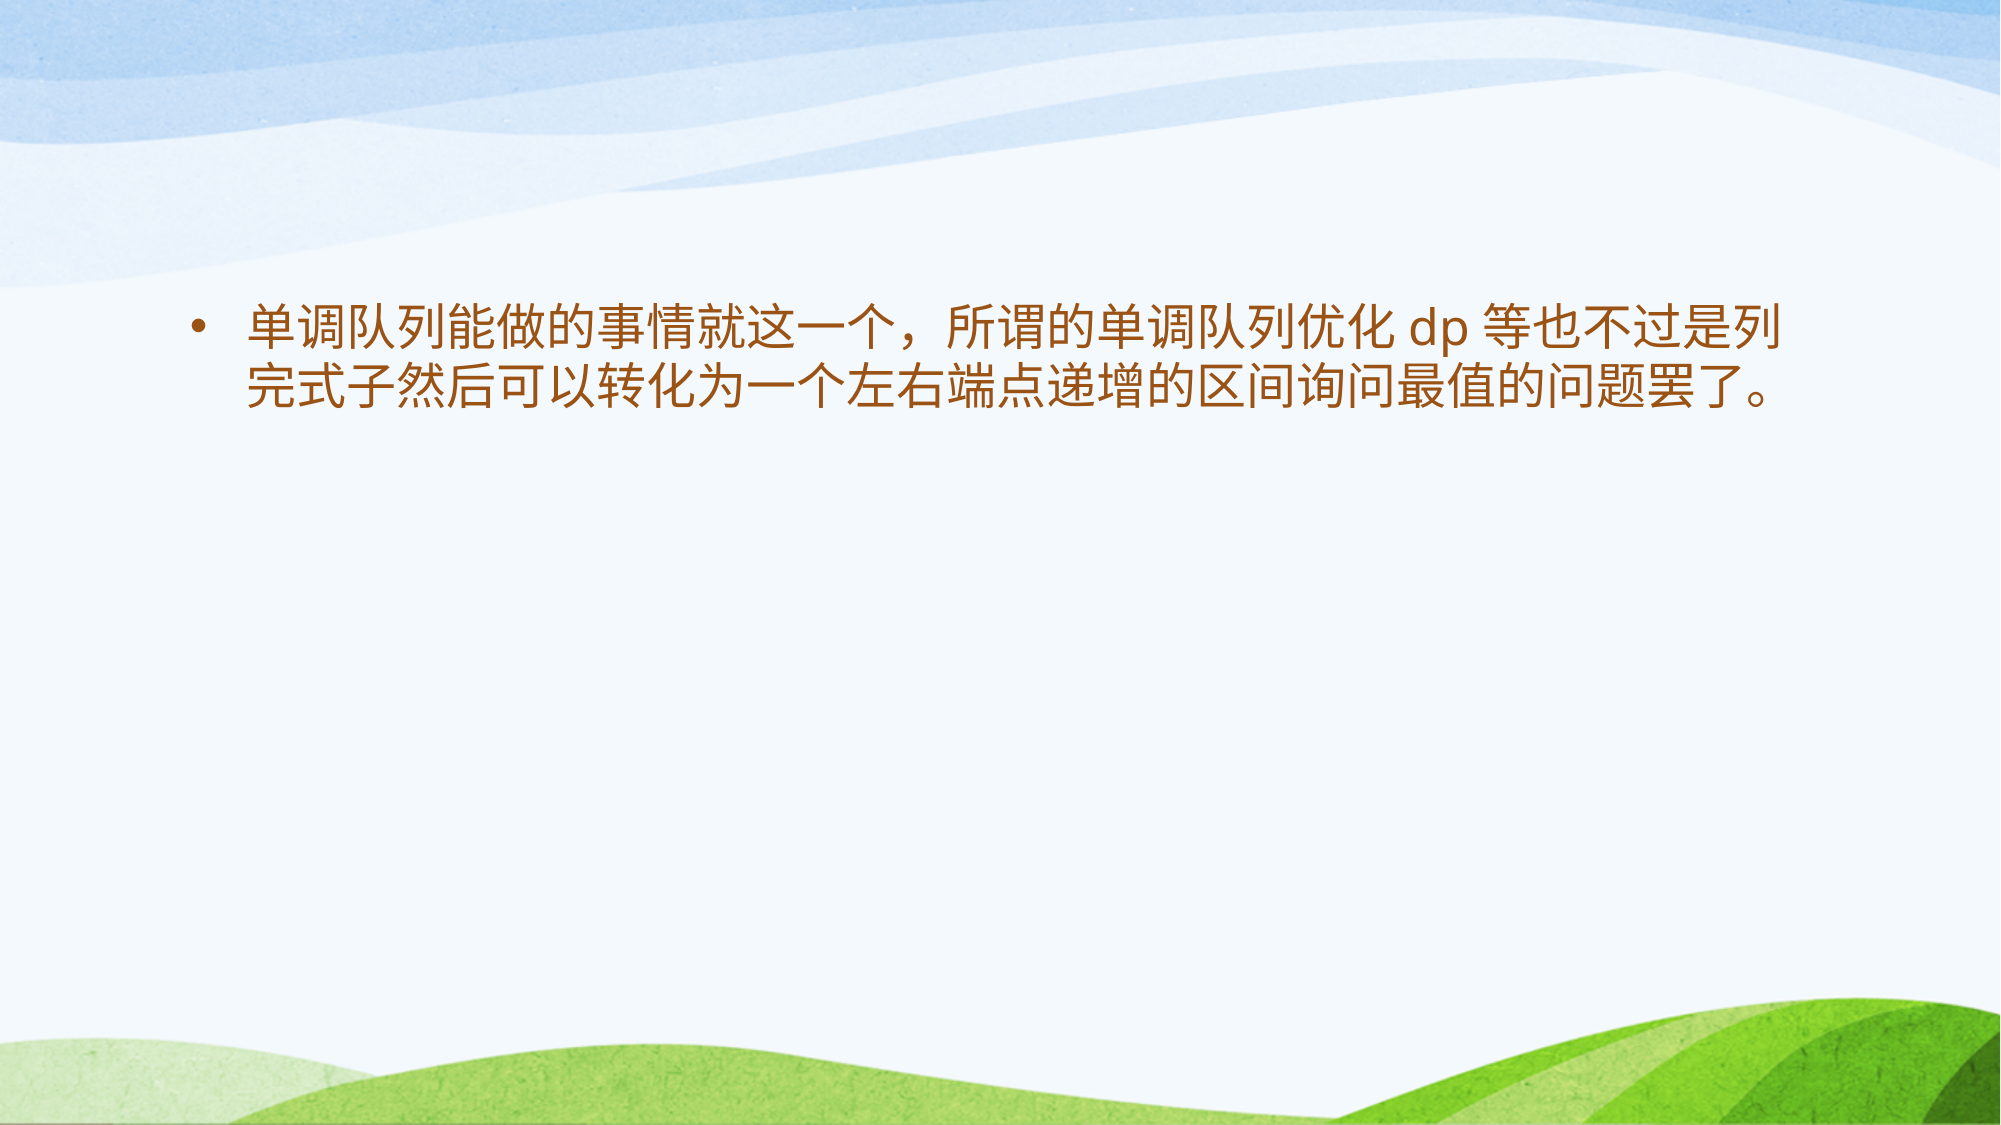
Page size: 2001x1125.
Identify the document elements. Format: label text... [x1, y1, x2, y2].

picture [0, 0, 2001, 1125]
list 单调队列能做的事情就这一个，所谓的单调队列优化dp等也不过是列完式子然后可以转化为一个左右端点递增的区间询问最值的问题罢了。 [174, 287, 1825, 982]
